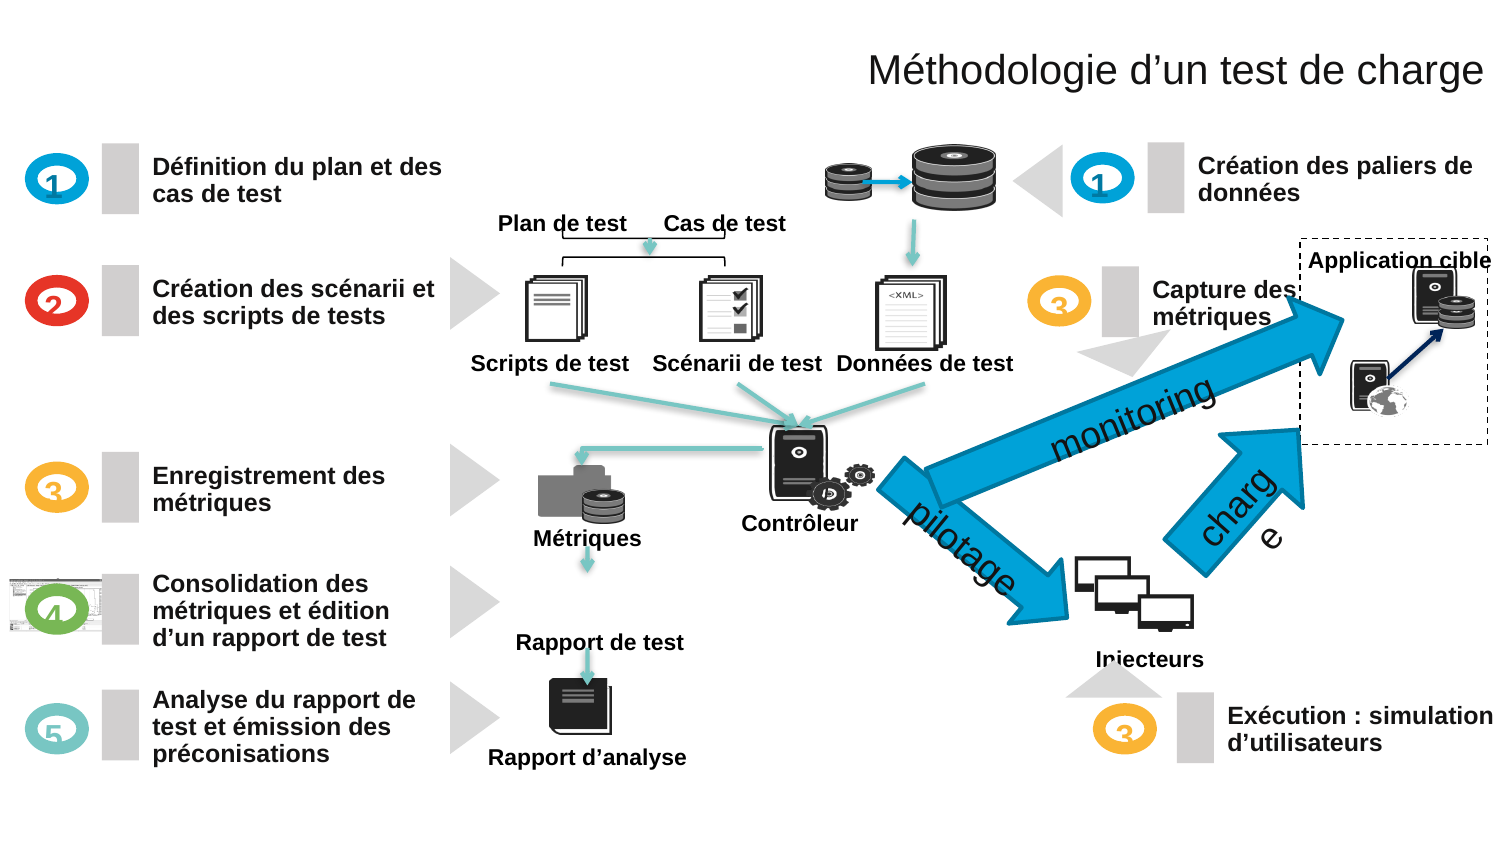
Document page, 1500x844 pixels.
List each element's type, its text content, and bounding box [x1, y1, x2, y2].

text_box [562, 257, 725, 267]
text_box Injecteurs [1025, 637, 1275, 680]
picture [1349, 359, 1409, 417]
picture [538, 465, 626, 524]
text_box [1147, 142, 1185, 214]
text_box [450, 565, 501, 639]
text_box Définition du plan et des cas de test [137, 146, 463, 216]
text_box Exécution : simulation d’utilisateurs [1212, 695, 1500, 765]
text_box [1098, 707, 1151, 764]
text_box Données de test [800, 341, 1050, 384]
text_box [78, 717, 83, 740]
text_box Création des paliers de données [1183, 145, 1500, 215]
text_box [78, 476, 83, 499]
text_box [101, 689, 137, 761]
picture [768, 426, 876, 511]
text_box Enregistrement des métriques [137, 455, 463, 524]
text_box Plan de test [449, 200, 624, 243]
picture [549, 678, 612, 736]
text_box [101, 573, 137, 645]
text_box [101, 265, 139, 337]
text_box [78, 289, 83, 312]
text_box Métriques [462, 516, 713, 559]
text_box [101, 143, 139, 215]
text_box Capture des métriques [1137, 269, 1299, 339]
text_box Scripts de test [425, 341, 612, 384]
text_box pilotage [879, 455, 1070, 626]
text_box 3 [29, 465, 78, 520]
text_box 2 [29, 278, 78, 334]
text_box charge [1162, 427, 1306, 579]
text_box Rapport de test [474, 619, 725, 662]
text_box [1176, 692, 1214, 764]
text_box Scénarii de test [612, 341, 800, 382]
text_box Analyse du rapport de test et émission des préconisations [137, 679, 463, 776]
text_box Création des scénarii et des scripts de tests [137, 268, 463, 338]
text_box Rapport d’analyse [462, 735, 713, 778]
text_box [1033, 279, 1086, 336]
text_box [1012, 144, 1063, 218]
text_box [1390, 325, 1441, 383]
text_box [889, 241, 937, 245]
text_box Consolidation des métriques et édition d’un rapport de test [137, 563, 463, 660]
text_box 5 [29, 707, 78, 763]
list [0, 577, 116, 634]
text_box [101, 451, 139, 523]
text_box [450, 681, 501, 755]
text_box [28, 157, 83, 214]
text_box [1299, 281, 1488, 445]
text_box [737, 383, 796, 426]
text_box Cas de test [624, 200, 825, 243]
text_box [549, 383, 736, 426]
text_box [450, 443, 501, 517]
picture [912, 144, 996, 211]
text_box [797, 383, 926, 426]
text_box [450, 257, 501, 330]
text_box [1065, 660, 1163, 698]
picture [699, 275, 763, 342]
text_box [1074, 156, 1129, 213]
picture [874, 275, 947, 351]
text_box [562, 228, 725, 239]
picture [1074, 556, 1194, 633]
text_box [1076, 329, 1171, 378]
text_box Application cible [1275, 238, 1500, 281]
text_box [581, 448, 762, 466]
picture [524, 275, 588, 342]
title Méthodologie d’un test de charge [305, 42, 1500, 94]
text_box Contrôleur [675, 500, 925, 543]
text_box [1101, 266, 1139, 338]
text_box monitoring [923, 295, 1345, 510]
picture [824, 163, 873, 201]
picture [1412, 266, 1476, 329]
